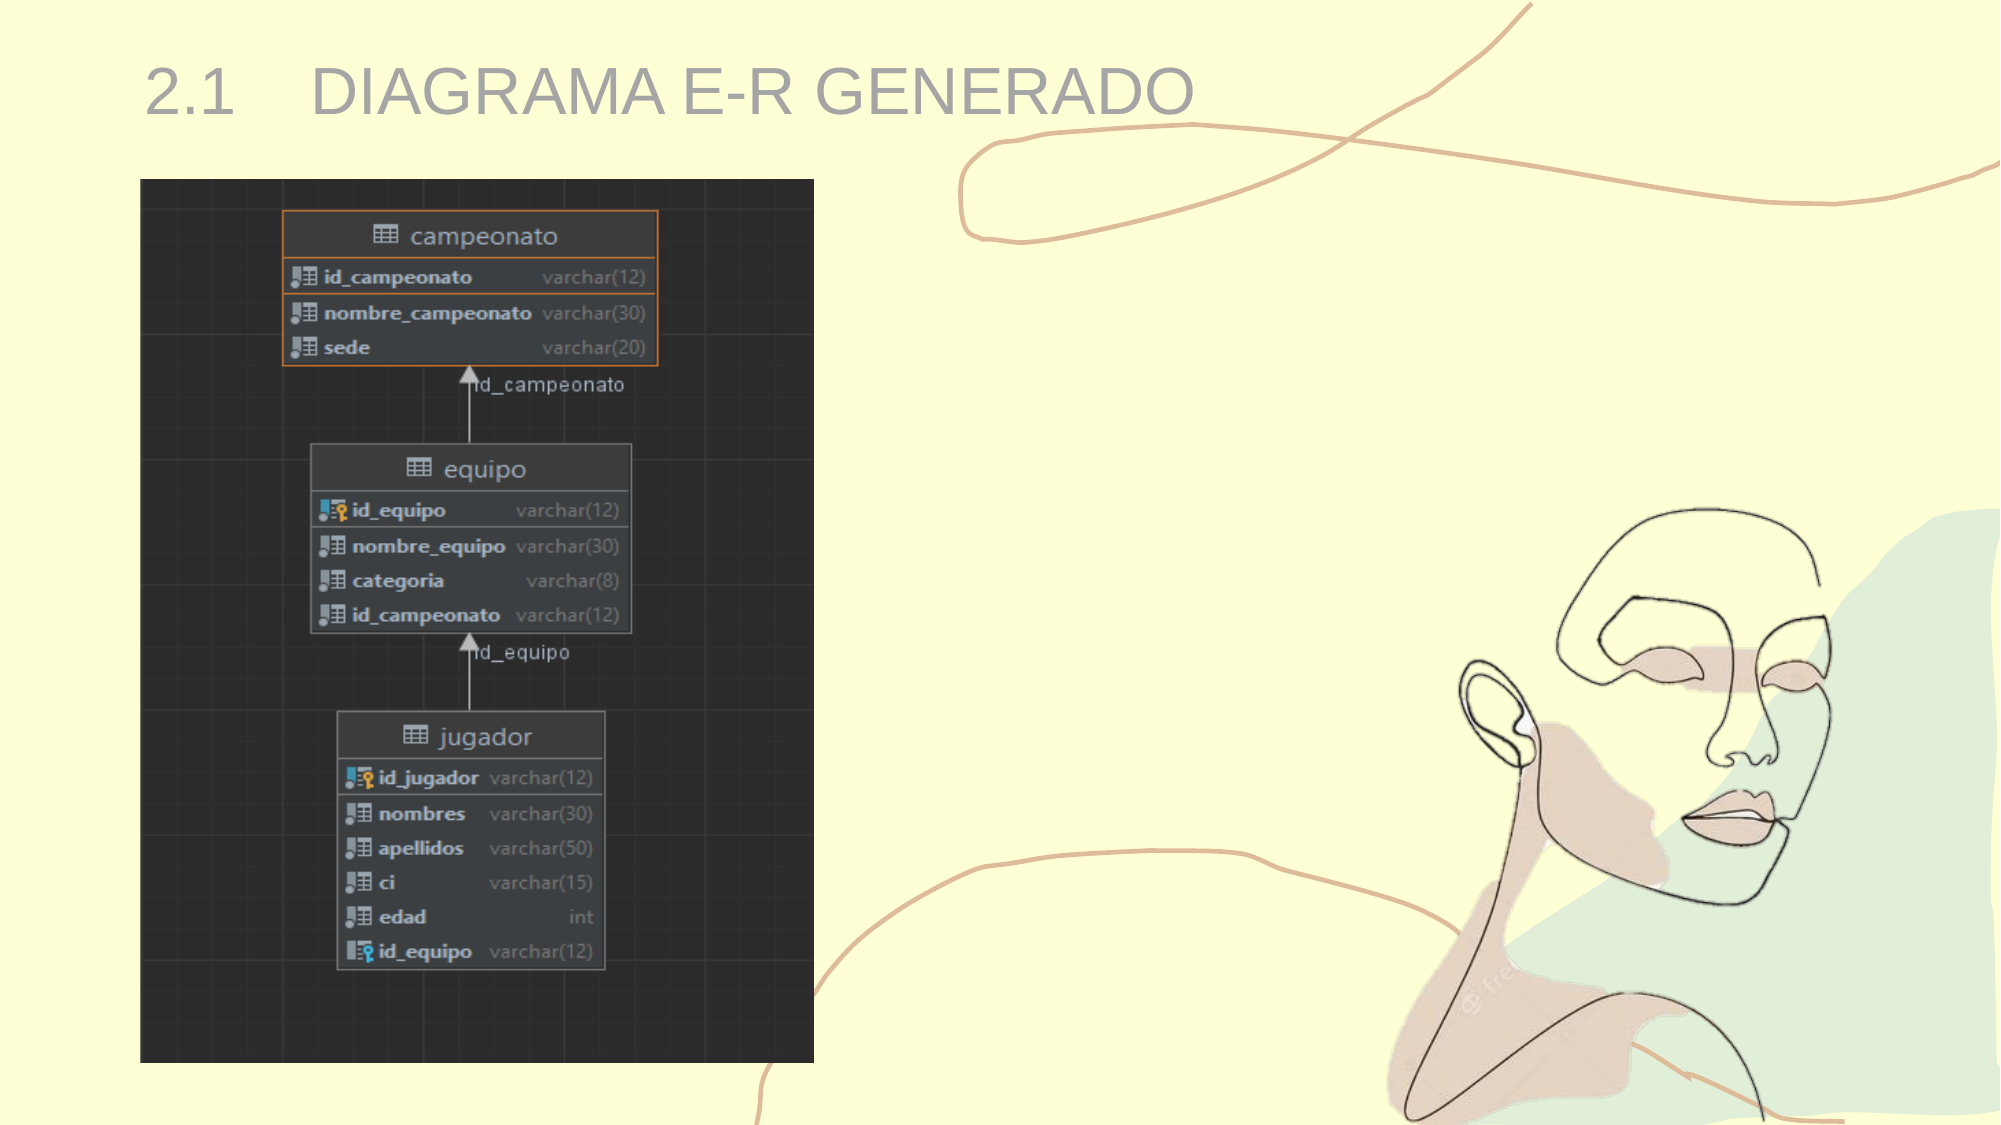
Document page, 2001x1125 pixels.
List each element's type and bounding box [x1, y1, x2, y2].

picture [139, 179, 815, 1063]
text_box [0, 2, 2000, 1125]
